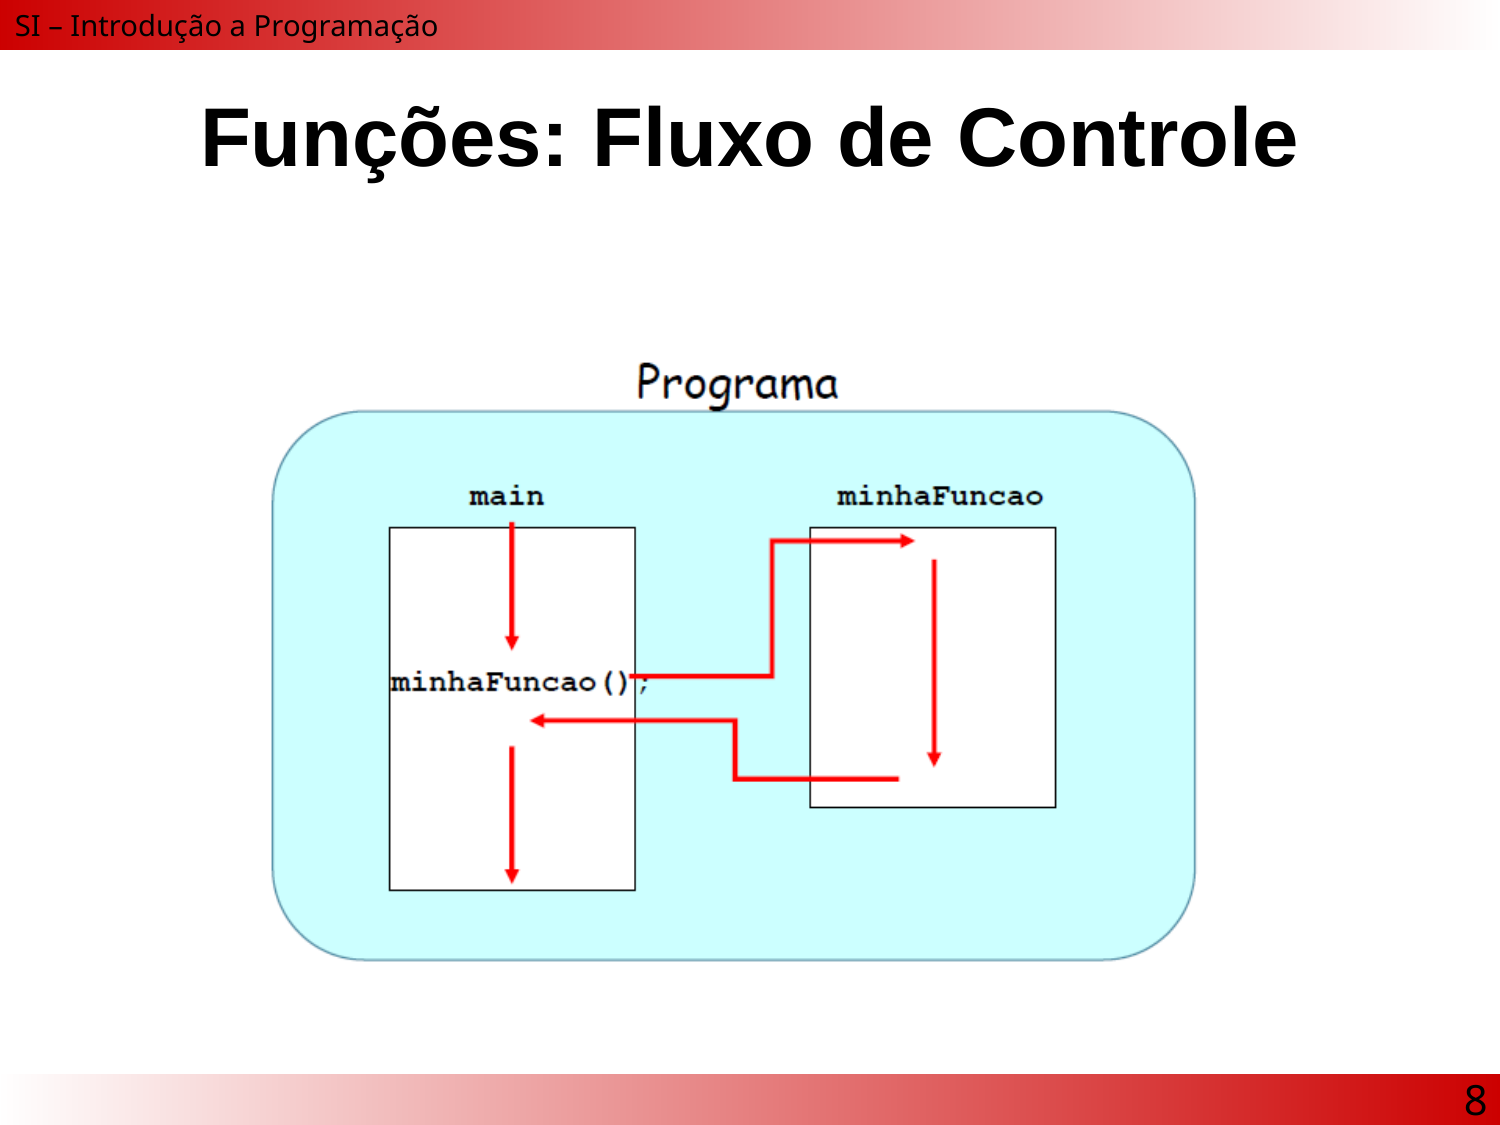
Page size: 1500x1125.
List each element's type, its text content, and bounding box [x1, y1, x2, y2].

title Funções: Fluxo de Controle [0, 77, 1500, 188]
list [250, 287, 1239, 1018]
slide_number 8 [1299, 1065, 1500, 1125]
